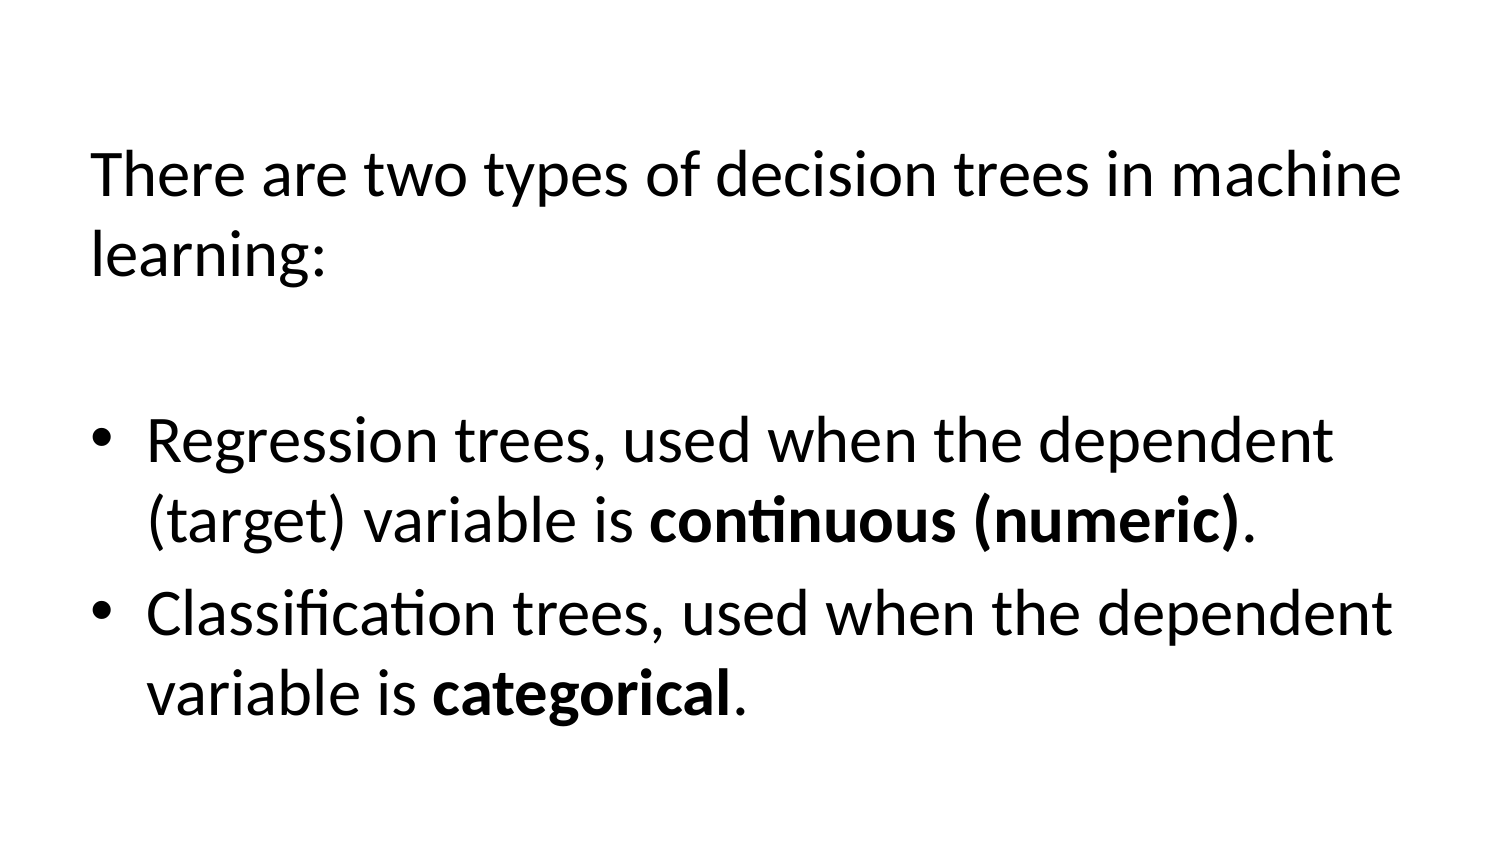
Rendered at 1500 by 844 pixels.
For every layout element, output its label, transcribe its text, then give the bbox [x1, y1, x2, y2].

list There are two types of decision trees in machine learning: Regression trees, used when the dependent (target) variable is continuous (numeric). Classification trees, used when the dependent variable is categorical. [75, 121, 1425, 754]
